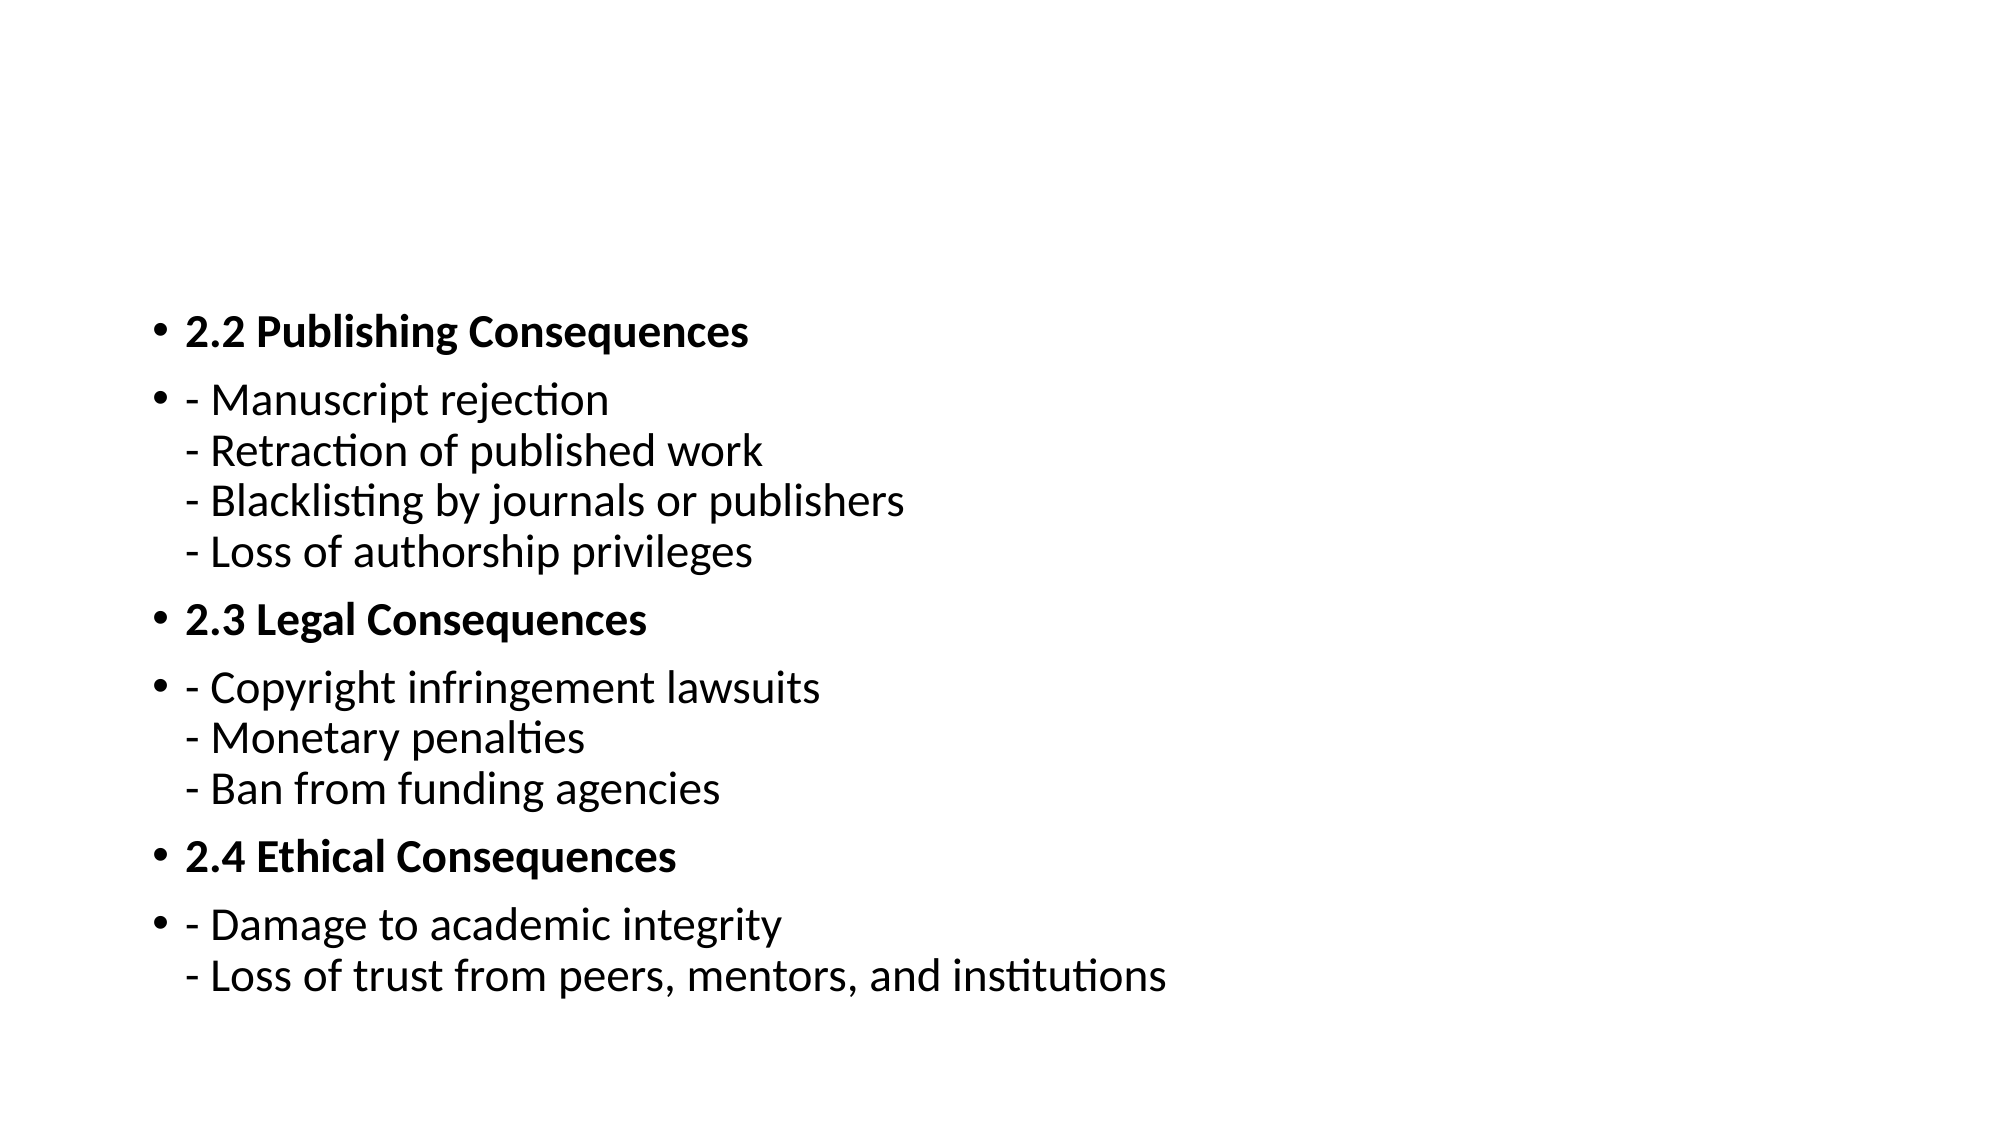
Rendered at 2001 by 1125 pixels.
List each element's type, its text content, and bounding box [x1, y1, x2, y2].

list 2.2 Publishing Consequences - Manuscript rejection - Retraction of published work - Blacklisting by journals or publishers - Loss of authorship privileges 2.3 Legal Consequences - Copyright infringement lawsuits - Monetary penalties - Ban from funding agencies 2.4 Ethical Consequences - Damage to academic integrity - Loss of trust from peers, mentors, and institutions [137, 299, 1863, 1014]
